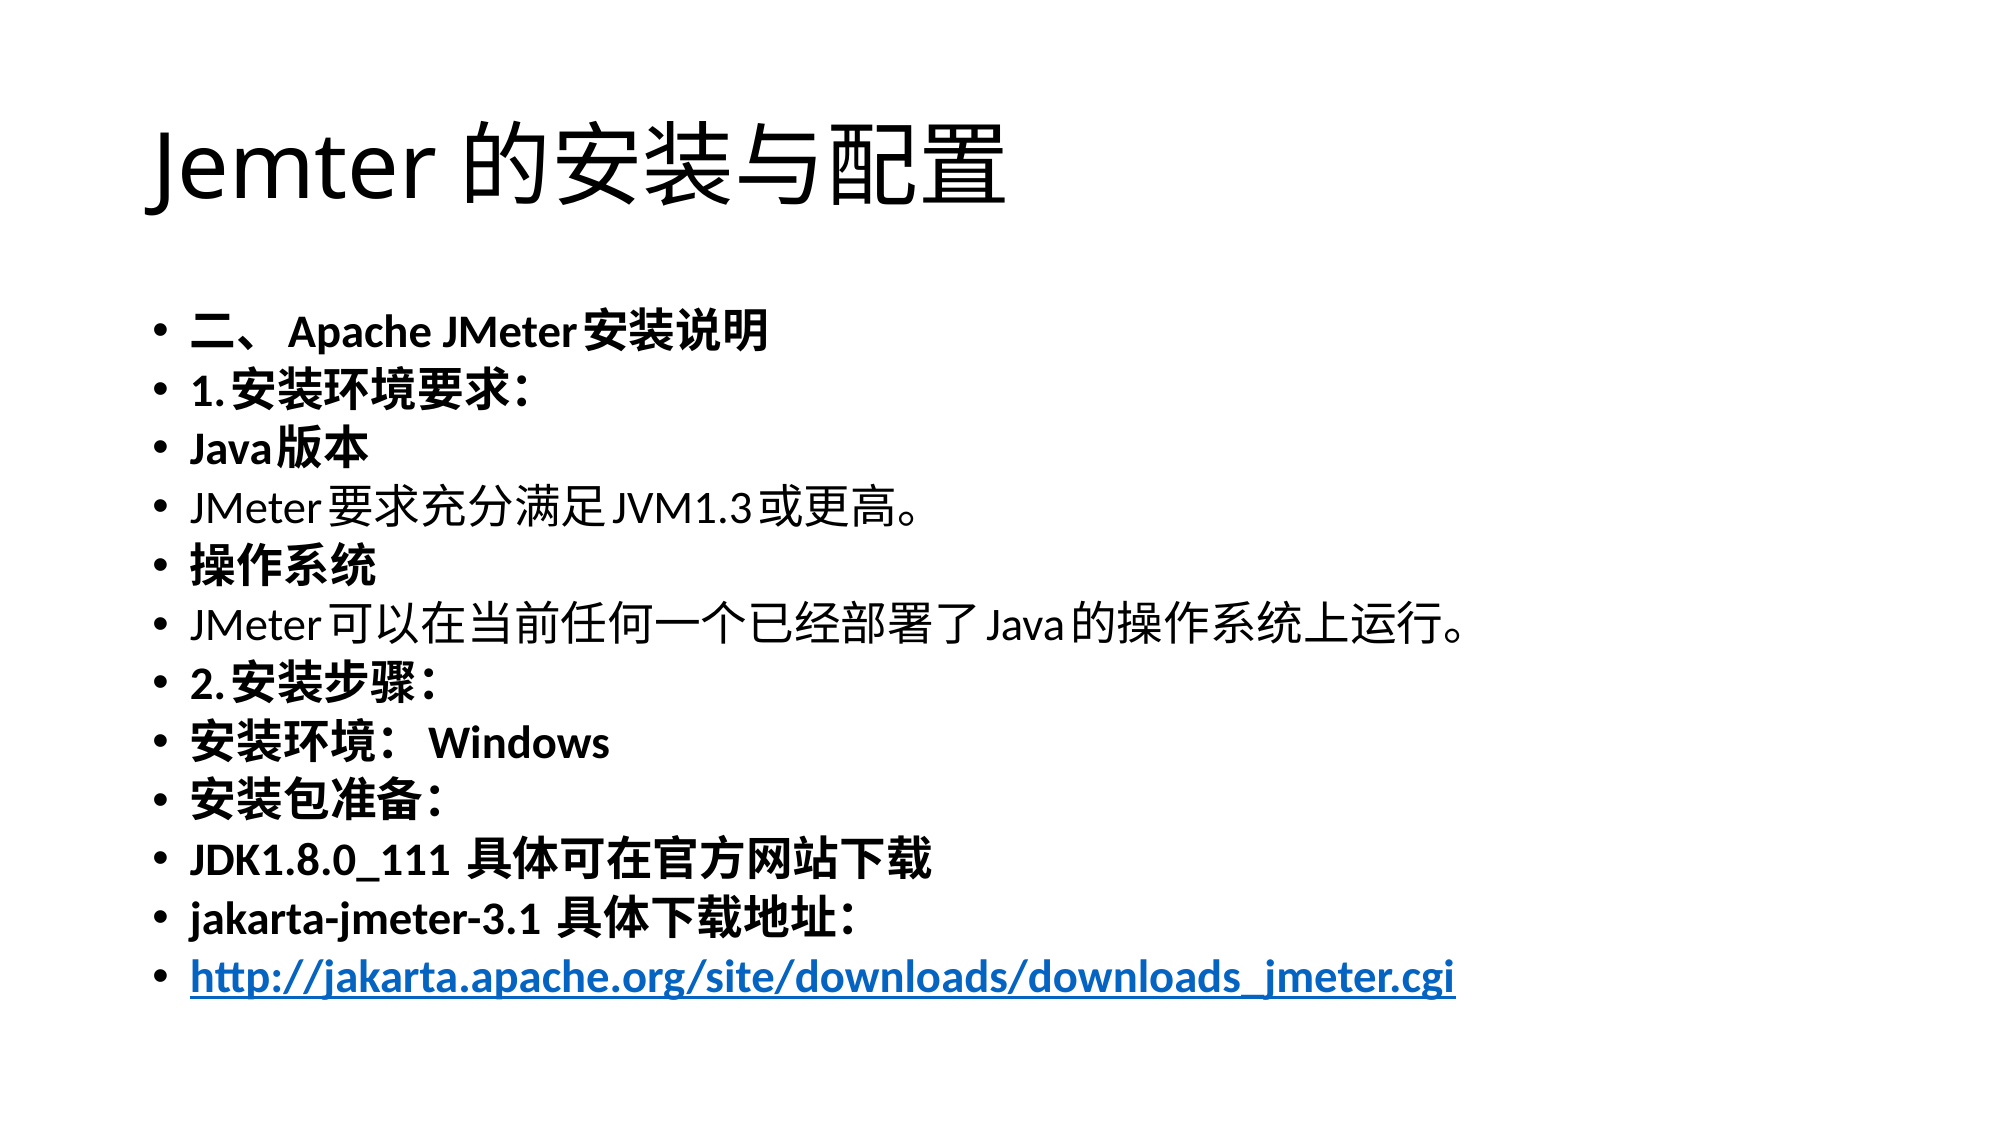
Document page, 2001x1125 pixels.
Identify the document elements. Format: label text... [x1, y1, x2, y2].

list 二、Apache JMeter安装说明 1.安装环境要求： Java版本 JMeter要求充分满足JVM1.3或更高。 操作系统 JMeter可以在当前任何一个已经部署了Java的操作系统上运行。 2.安装步骤： 安装环境：Windows 安装包准备： JDK1.8.0_111 具体可在官方网站下载 jakarta-jmeter-3.1 具体下载地址： http://jakarta.apache.org/site/downloads/downloads_jmeter.cgi [137, 299, 1863, 1014]
title Jemter的安装与配置 [137, 59, 1863, 278]
